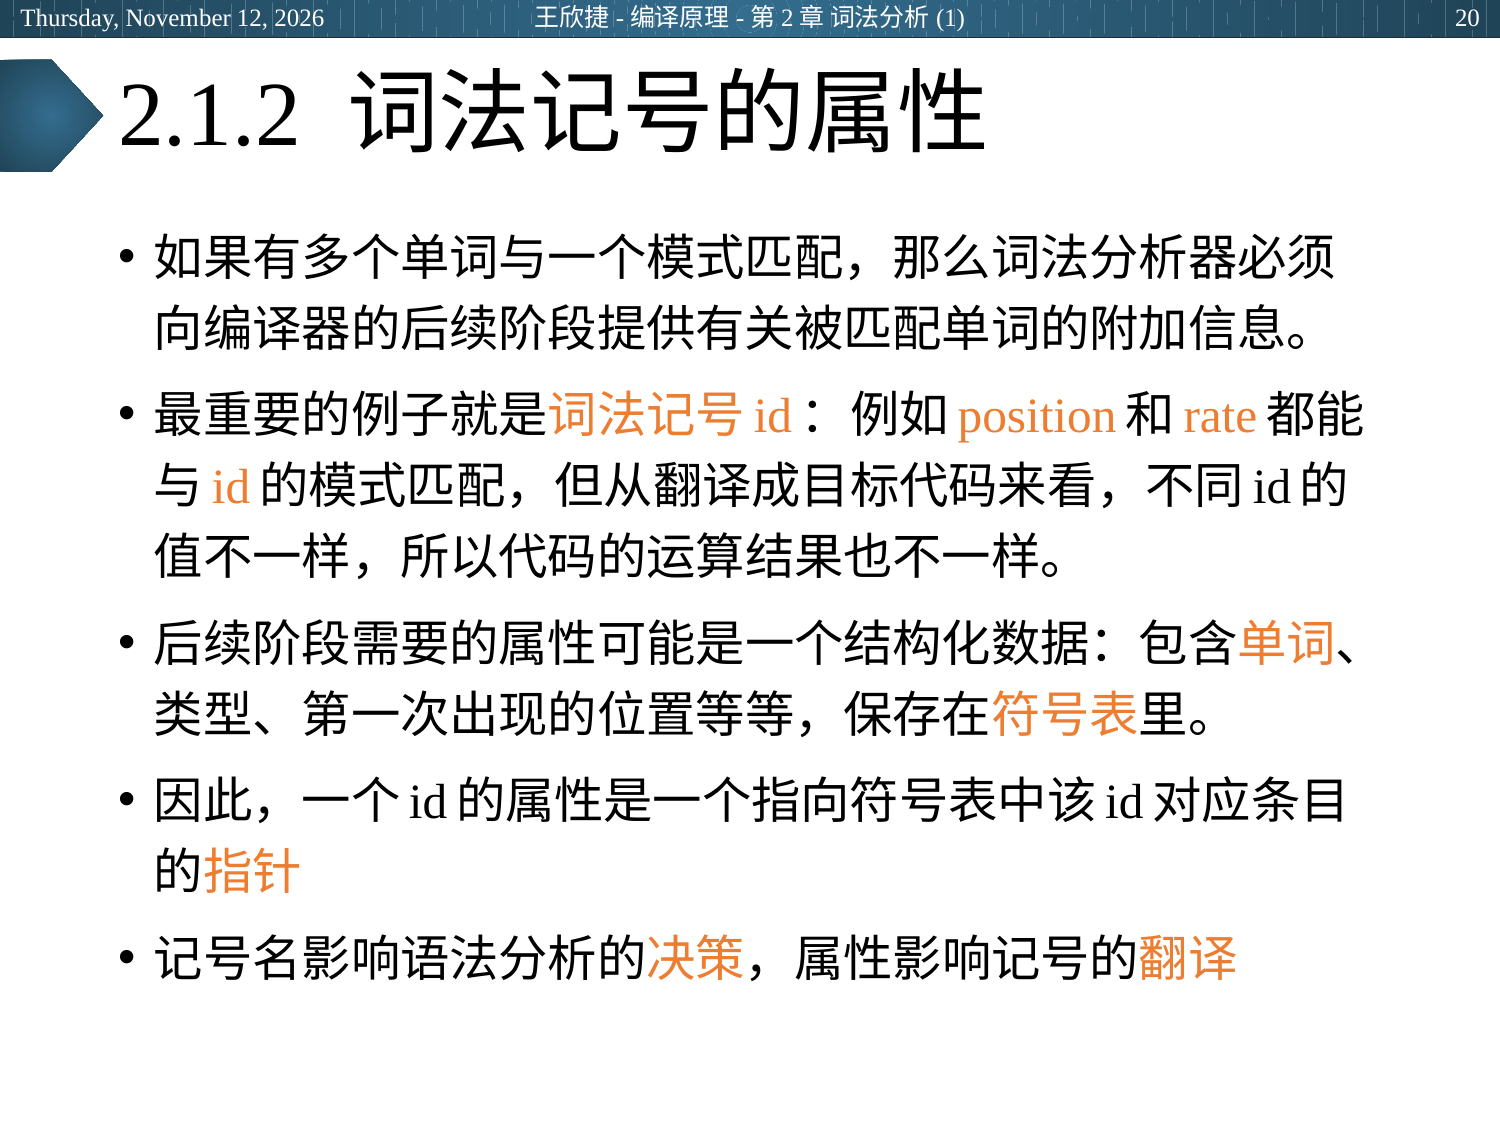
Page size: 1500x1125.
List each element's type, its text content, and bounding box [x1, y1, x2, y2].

list 如果有多个单词与一个模式匹配，那么词法分析器必须向编译器的后续阶段提供有关被匹配单词的附加信息。 最重要的例子就是词法记号id：例如position和rate都能与id的模式匹配，但从翻译成目标代码来看，不同id的值不一样，所以代码的运算结果也不一样。 后续阶段需要的属性可能是一个结构化数据：包含单词、类型、第一次出现的位置等等，保存在符号表里。 因此，一个id的属性是一个指向符号表中该id对应条目的指针 记号名影响语法分析的决策，属性影响记号的翻译 [103, 206, 1397, 1014]
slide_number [5, 1, 344, 32]
footer 王欣捷-编译原理-第2章 词法分析(1) [496, 1, 1004, 32]
title 2.1.2 词法记号的属性 [103, 37, 1397, 194]
slide_number 20 [1157, 1, 1495, 32]
